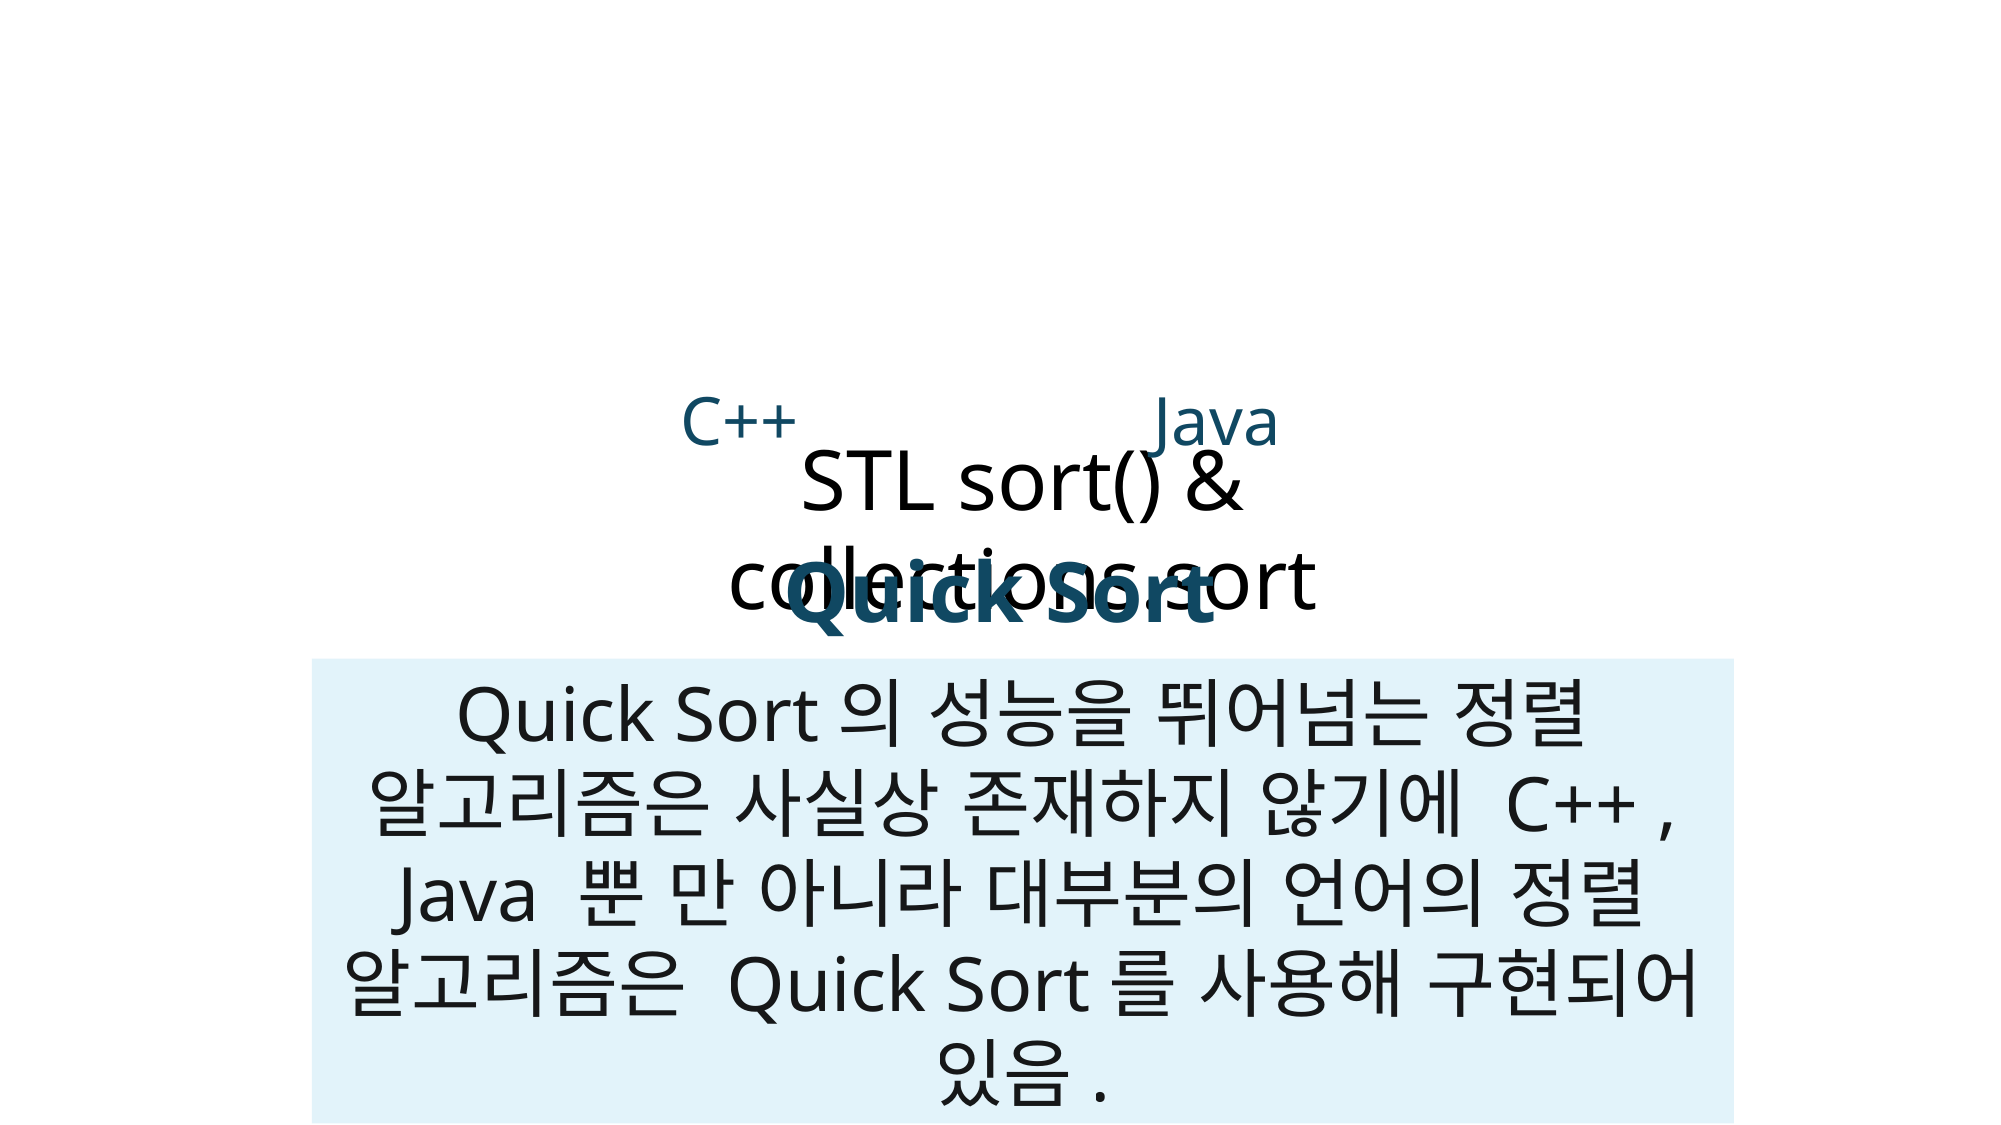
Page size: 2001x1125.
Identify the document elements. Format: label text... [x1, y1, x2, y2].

text_box STL sort() & collections.sort [513, 419, 1532, 531]
text_box Quick Sort [430, 531, 1570, 647]
text_box Quick Sort의 성능을 뛰어넘는 정렬 알고리즘은 사실상 존재하지 않기에 C++ , Java 뿐 만 아니라 대부분의 언어의 정렬 알고리즘은 Quick Sort를 사용해 구현되어 있음. [311, 658, 1734, 1124]
text_box Java [1090, 371, 1345, 466]
text_box C++ [612, 371, 867, 466]
